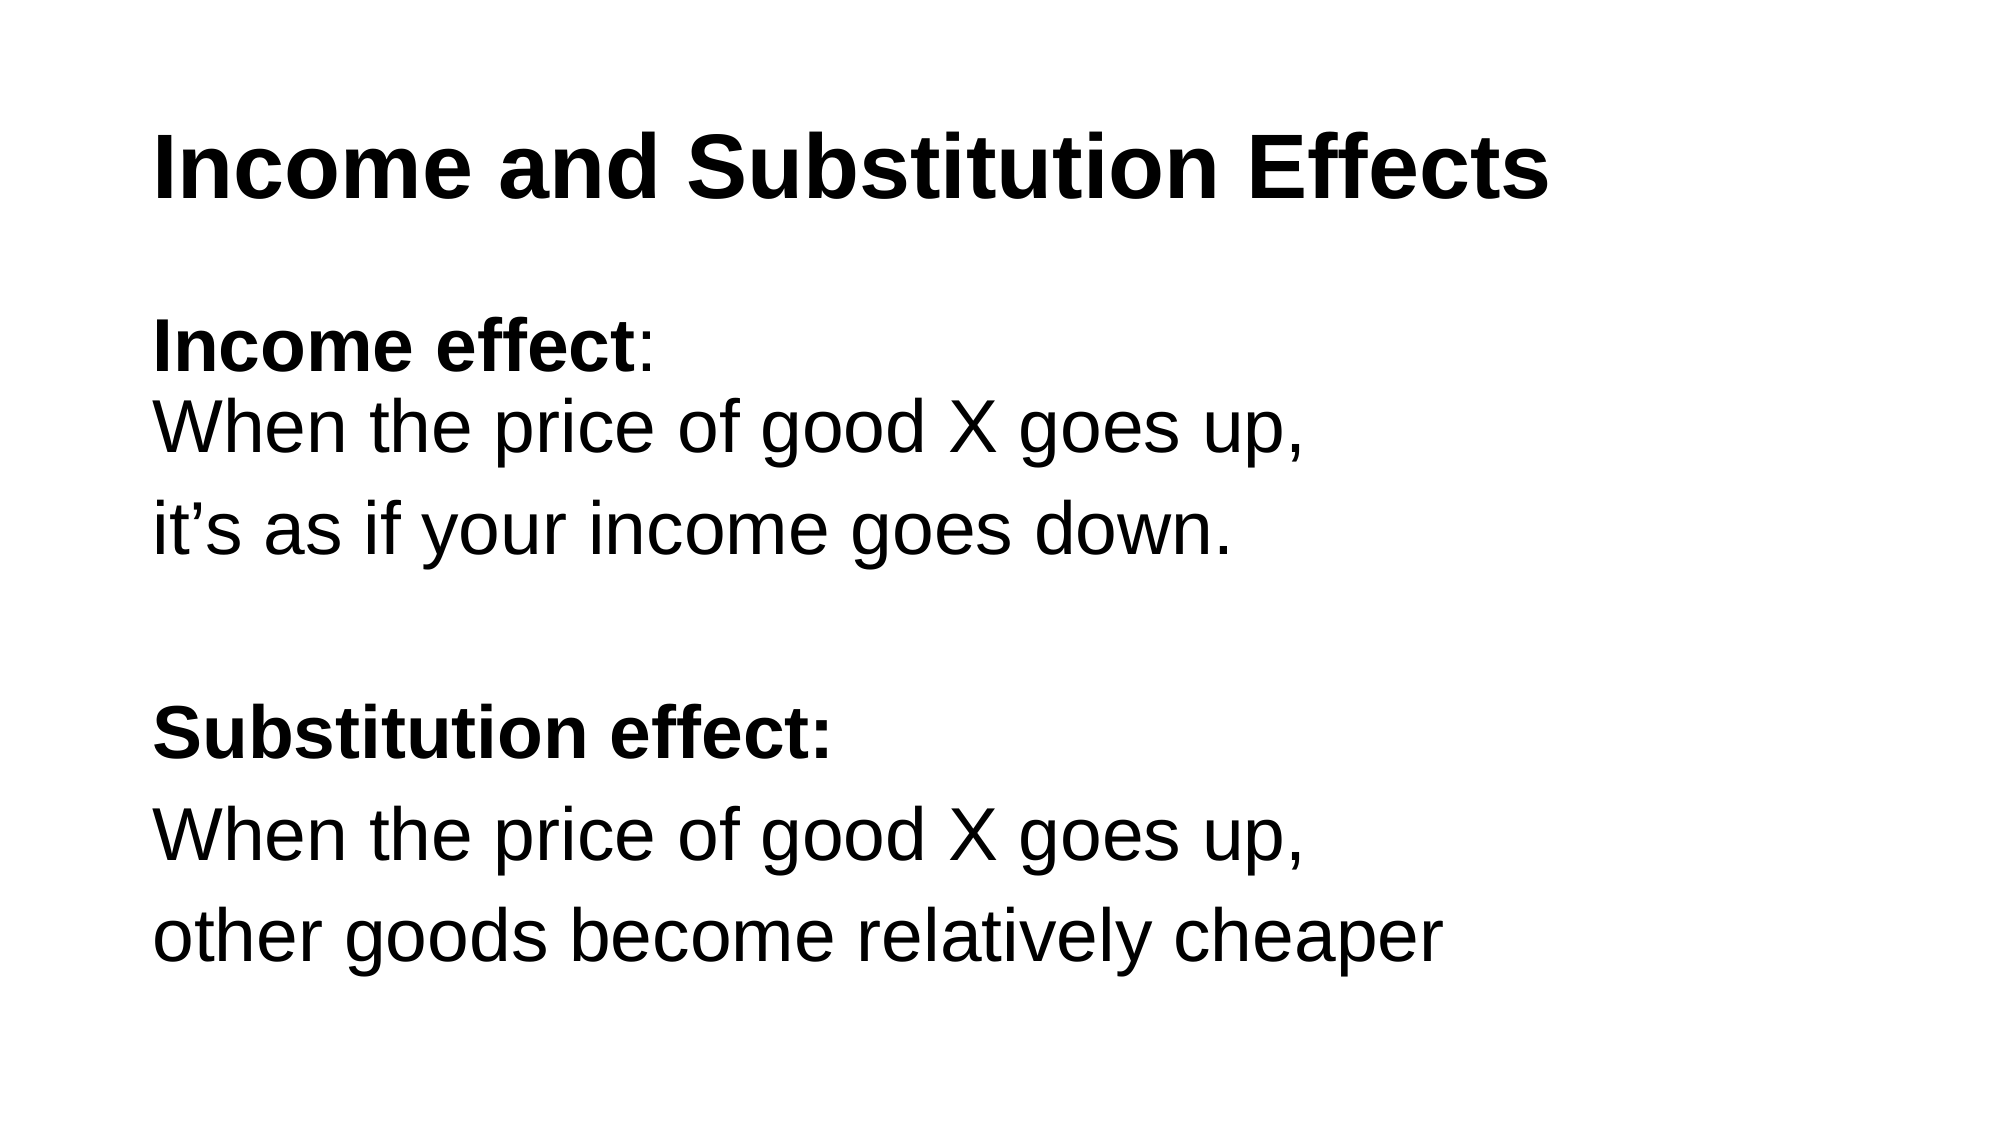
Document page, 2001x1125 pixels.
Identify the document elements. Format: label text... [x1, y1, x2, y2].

title Income and Substitution Effects [137, 59, 1863, 278]
list Income effect: When the price of good X goes up, it’s as if your income goes down. Substitution effect: When the price of good X goes up, other goods become relatively cheaper [137, 299, 1863, 1014]
